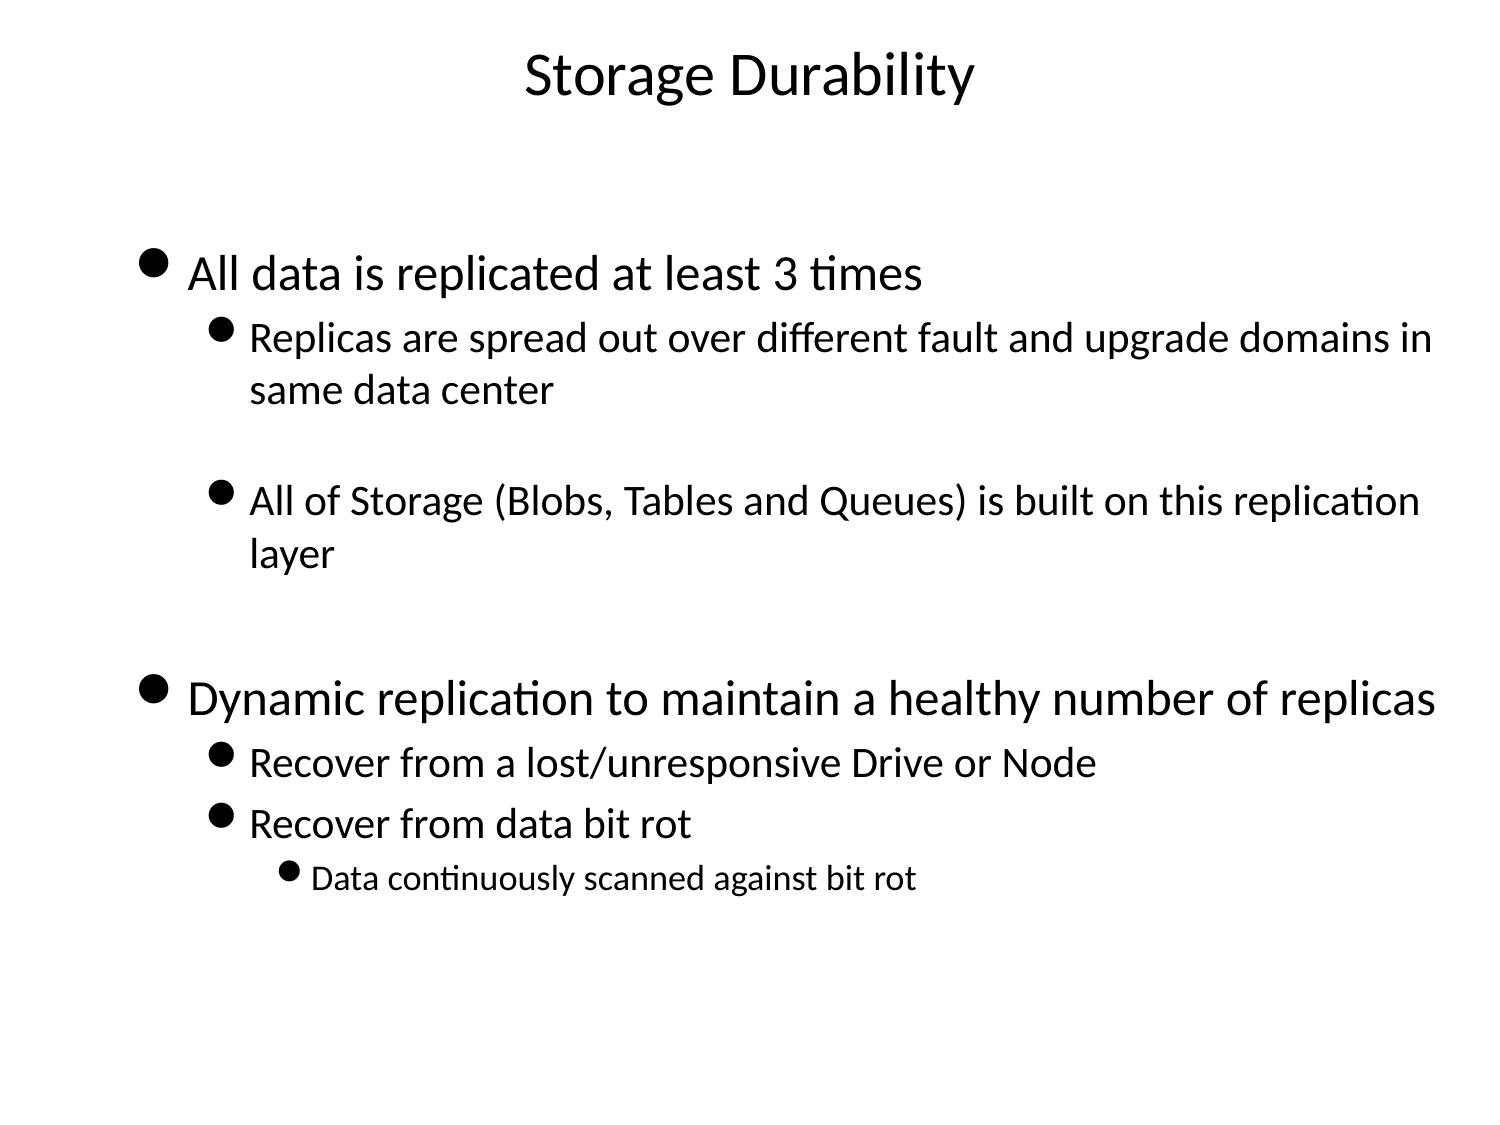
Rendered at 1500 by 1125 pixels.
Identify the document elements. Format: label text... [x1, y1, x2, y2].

title Storage Durability [63, 24, 1437, 116]
list All data is replicated at least 3 times Replicas are spread out over different fault and upgrade domains in same data center Future support for geo-distribution and geo-replication All of Storage (Blobs, Tables and Queues) is built on this replication layer Dynamic replication to maintain a healthy number of replicas Recover from a lost/unresponsive Drive or Node Recover from data bit rot Data continuously scanned against bit rot [119, 231, 1470, 968]
